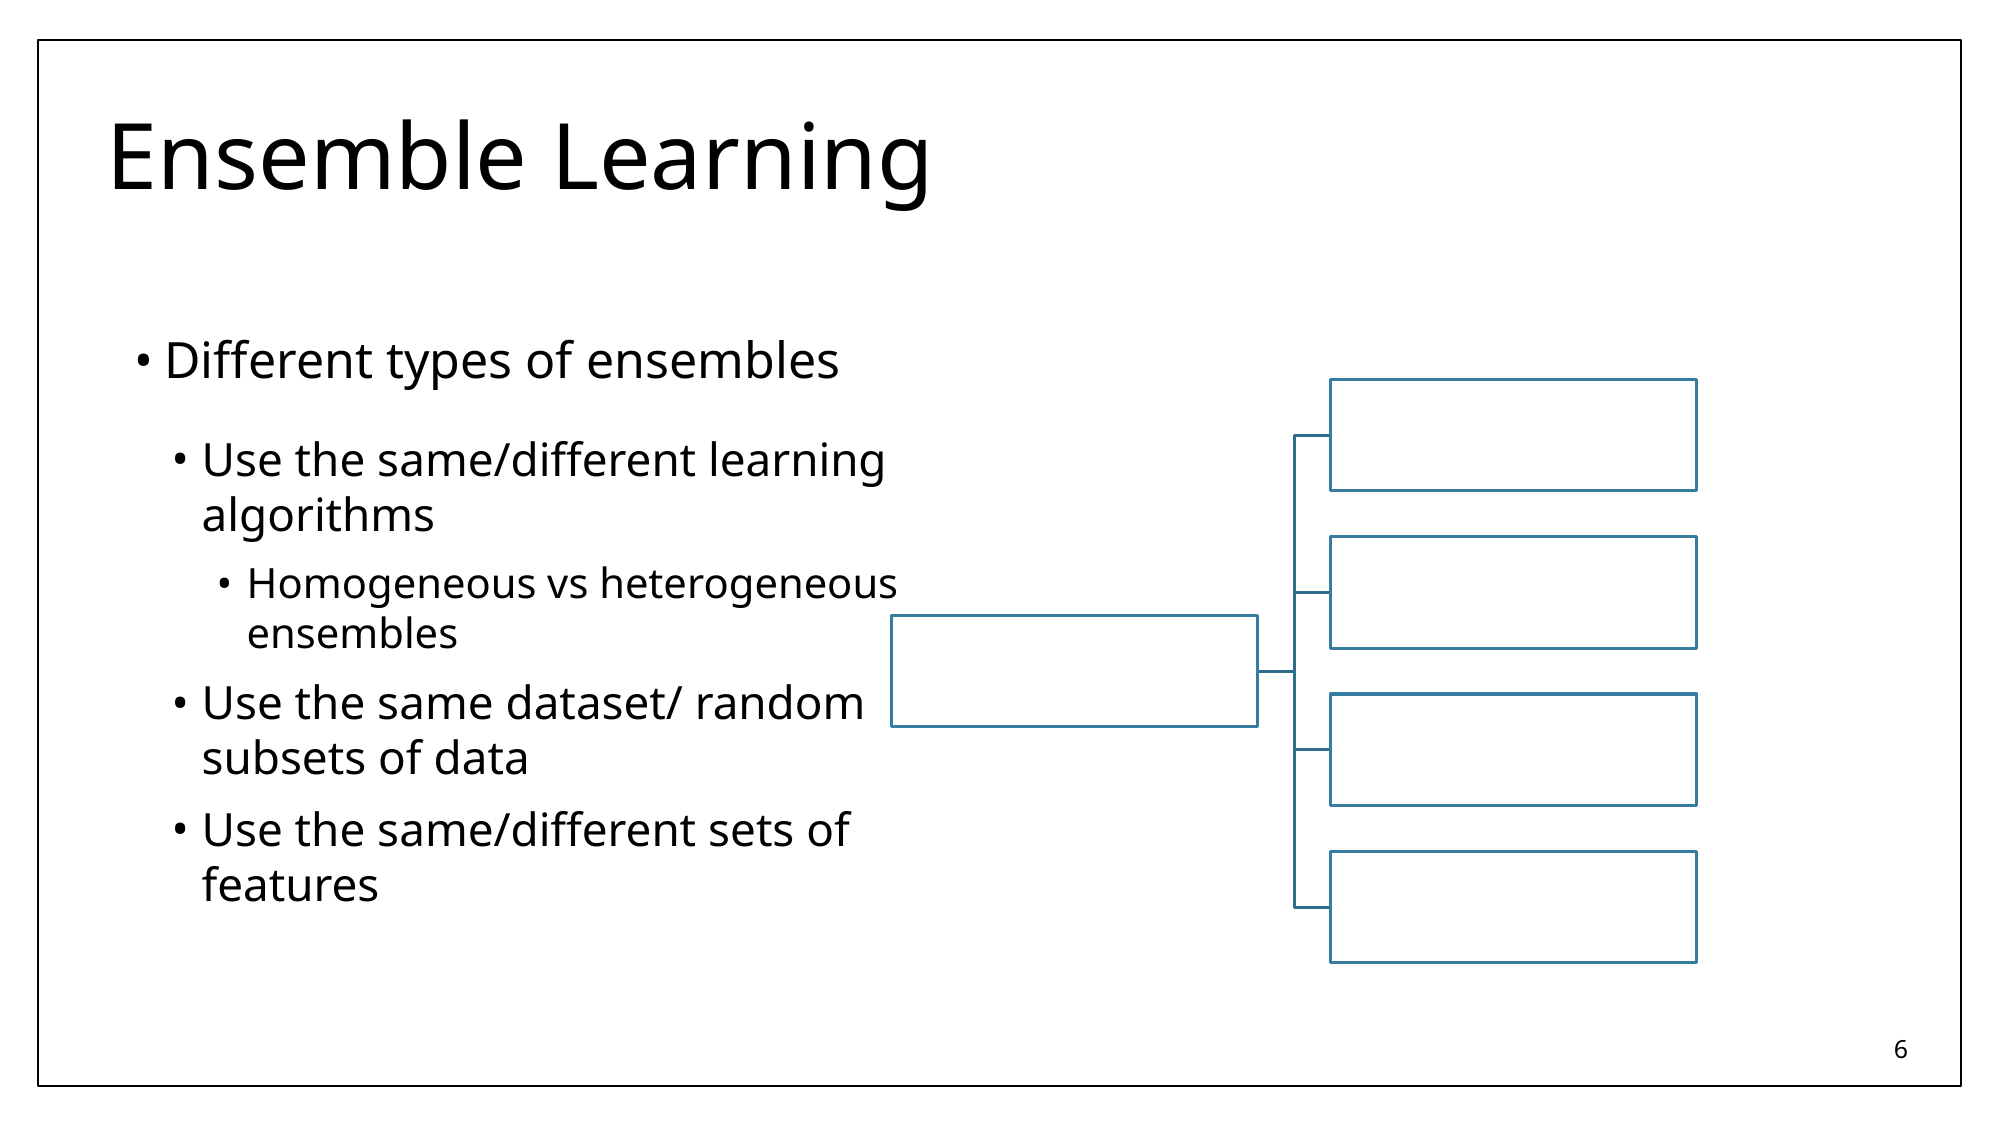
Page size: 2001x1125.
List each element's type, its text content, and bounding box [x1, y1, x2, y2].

text_box Different types of ensembles Use the same/different learning algorithms Homogeneous vs heterogeneous ensembles Use the same dataset/ random subsets of data Use the same/different sets of features [111, 321, 933, 964]
slide_number ‹#› [1643, 1020, 1924, 1081]
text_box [891, 379, 1697, 964]
title Ensemble Learning [91, 48, 1924, 271]
